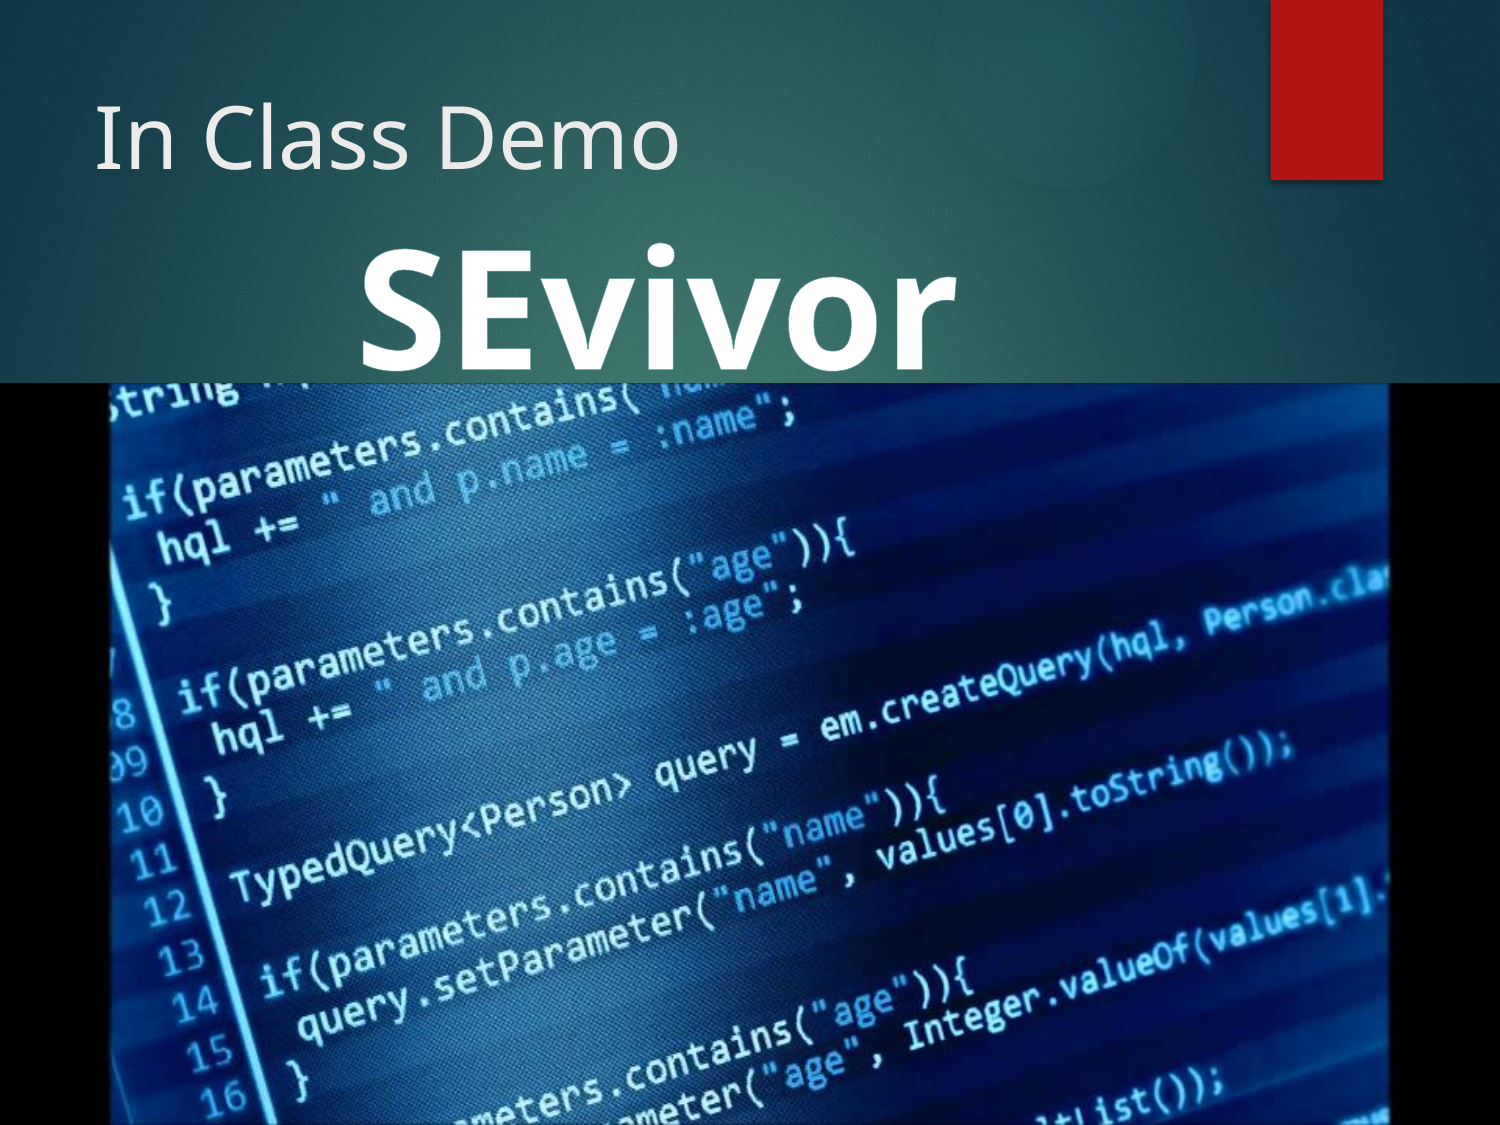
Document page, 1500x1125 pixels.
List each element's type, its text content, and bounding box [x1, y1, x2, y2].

text_box SEvivor [176, 195, 1140, 382]
title In Class Demo [79, 74, 1237, 304]
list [0, 383, 1500, 1125]
